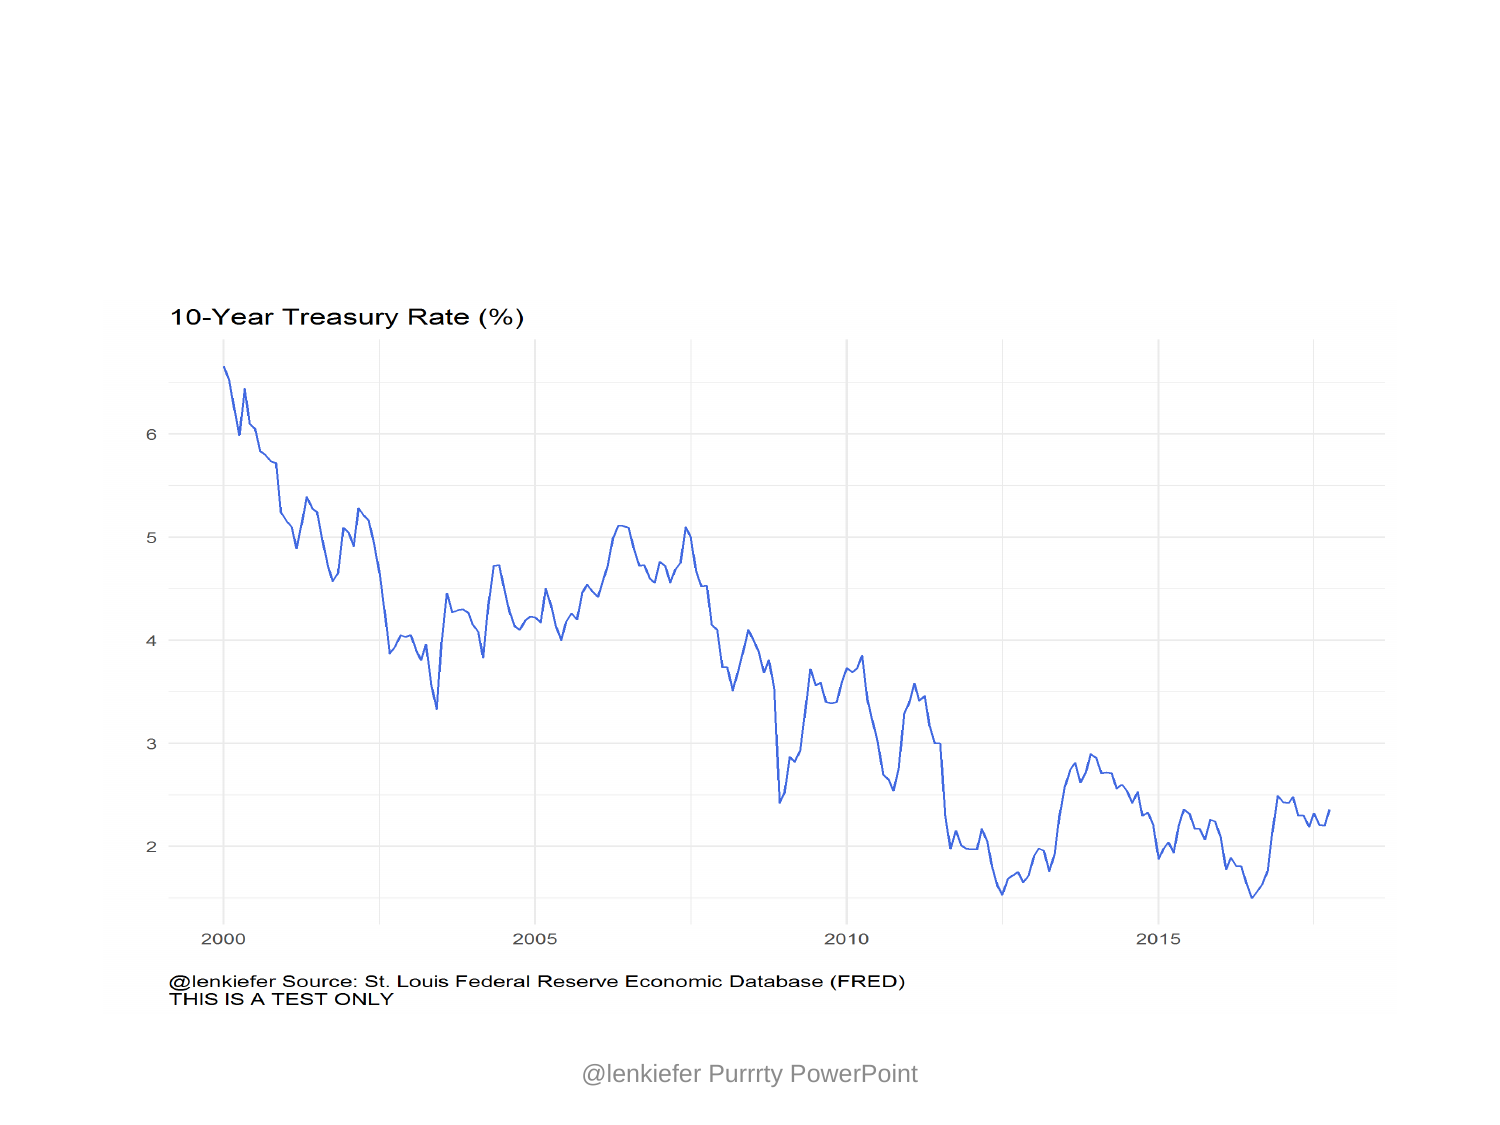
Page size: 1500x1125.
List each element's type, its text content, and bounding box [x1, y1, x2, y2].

picture [103, 299, 1397, 1014]
footer @lenkiefer Purrrty PowerPoint [496, 1042, 1004, 1103]
